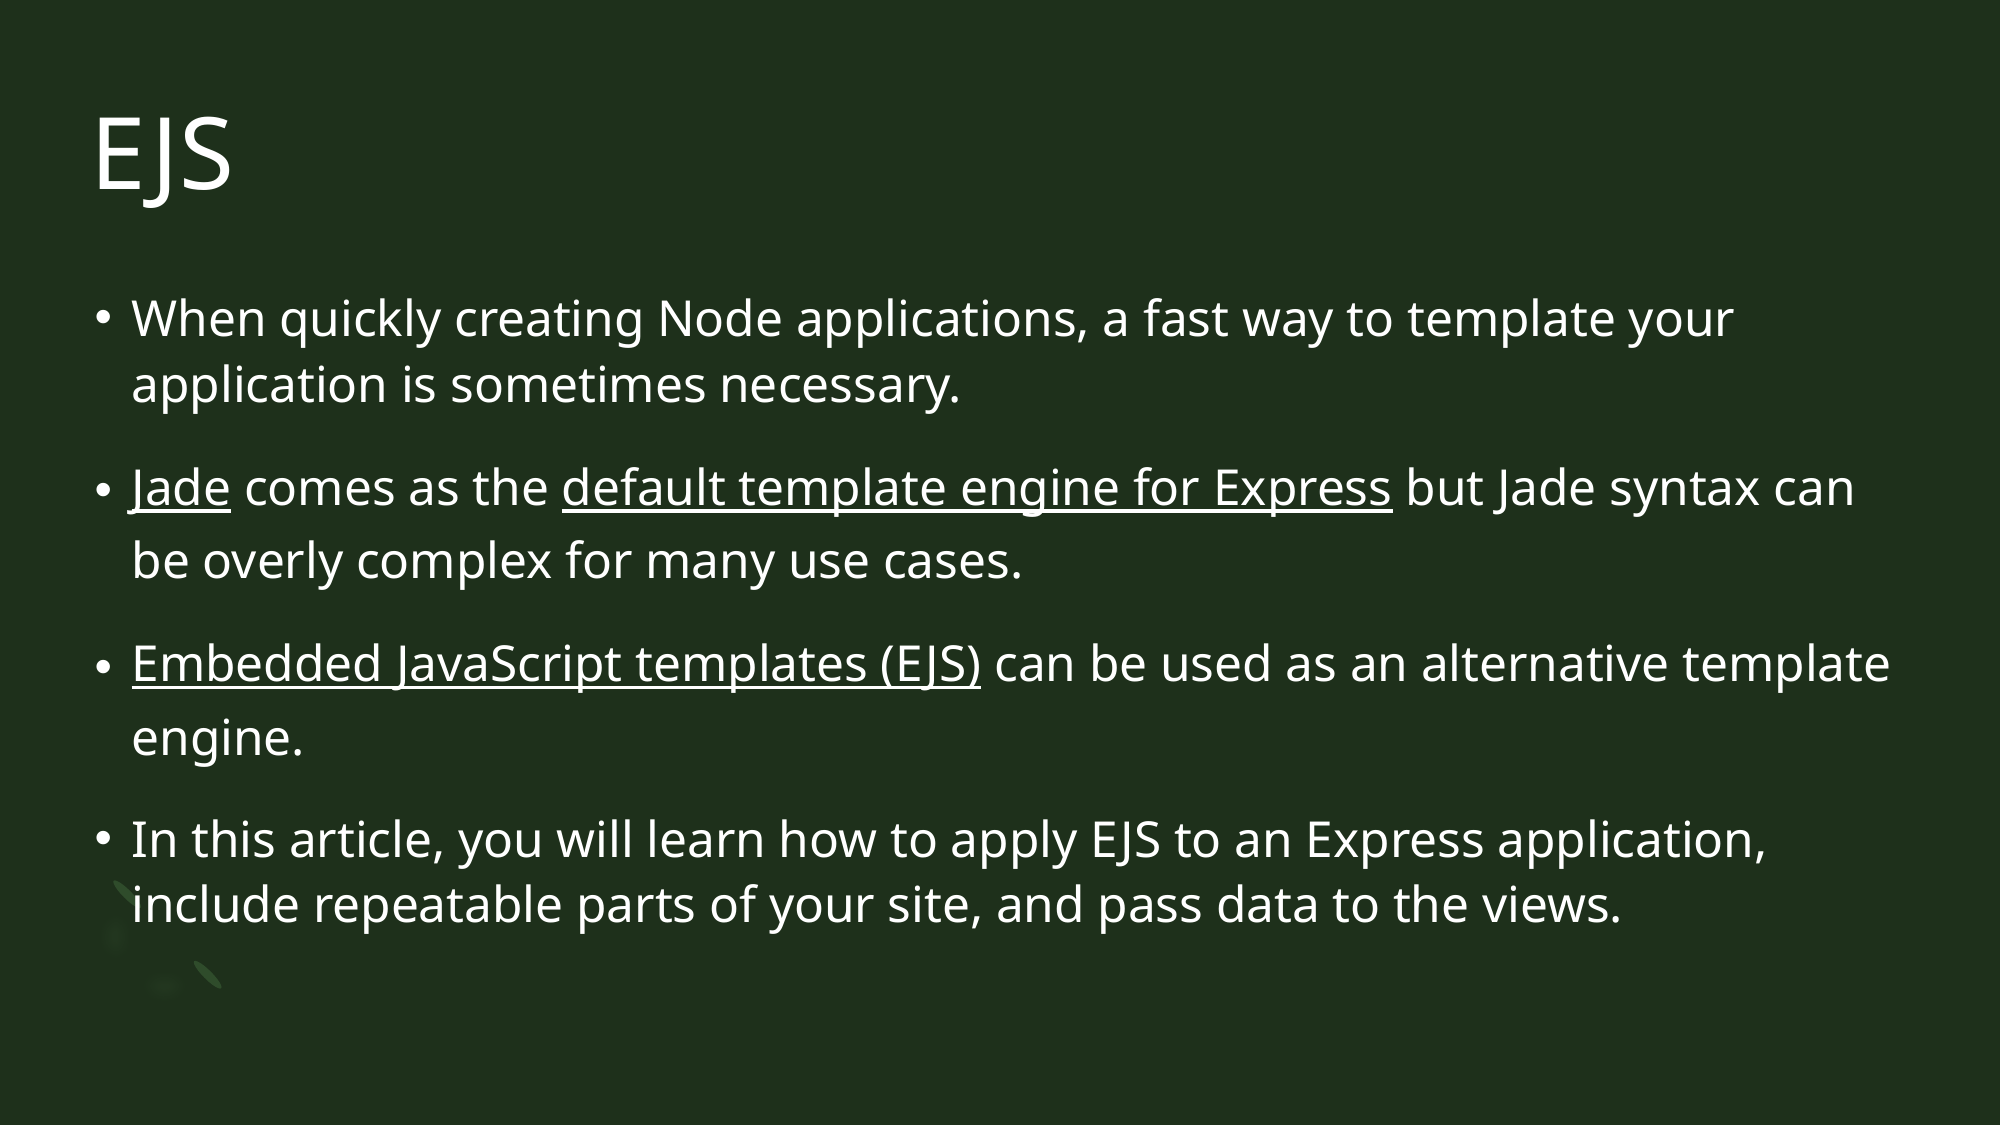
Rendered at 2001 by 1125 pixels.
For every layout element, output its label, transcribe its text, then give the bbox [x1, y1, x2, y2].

title EJS [90, 90, 1910, 309]
list When quickly creating Node applications, a fast way to template your application is sometimes necessary. Jade comes as the default template engine for Express but Jade syntax can be overly complex for many use cases. Embedded JavaScript templates (EJS) can be used as an alternative template engine. In this article, you will learn how to apply EJS to an Express application, include repeatable parts of your site, and pass data to the views. [94, 281, 1914, 935]
